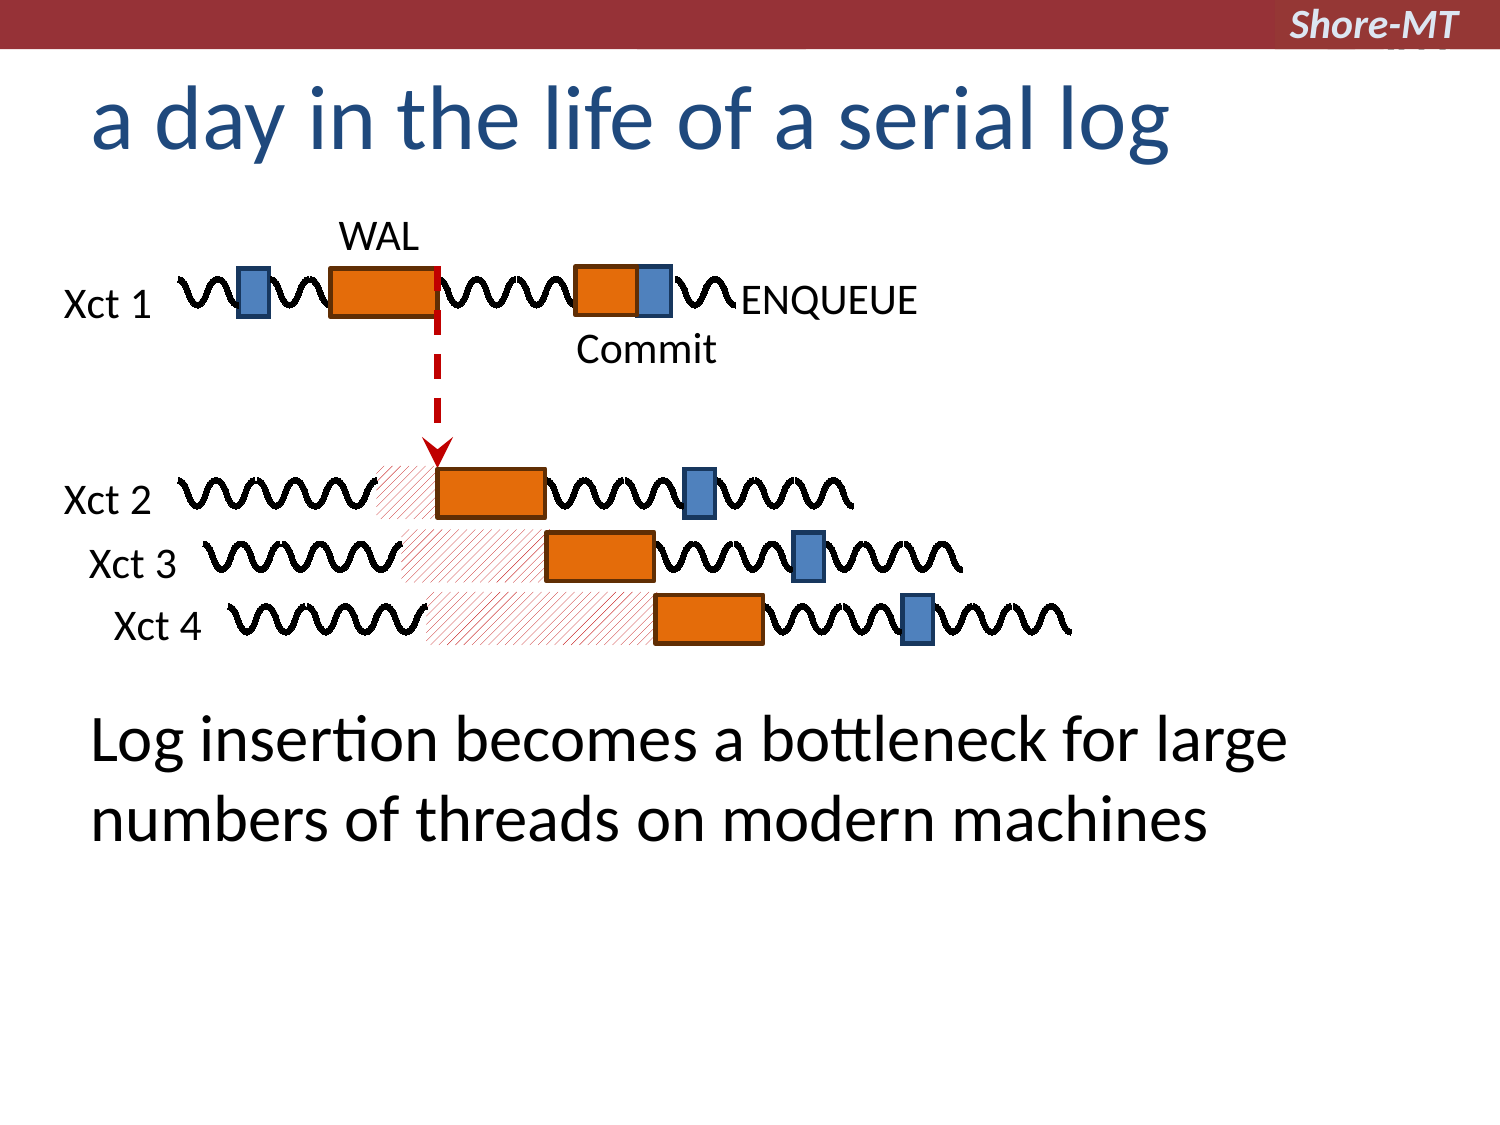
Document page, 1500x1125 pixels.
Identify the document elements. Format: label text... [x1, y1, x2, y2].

text_box [642, 493, 656, 510]
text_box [177, 465, 439, 520]
text_box [841, 494, 854, 510]
text_box [625, 477, 638, 495]
text_box [556, 276, 569, 294]
text_box [503, 276, 516, 294]
text_box [535, 291, 549, 309]
text_box [177, 276, 191, 294]
text_box [563, 292, 575, 308]
text_box [637, 266, 671, 317]
text_box [723, 493, 735, 509]
text_box [734, 494, 747, 510]
text_box [592, 494, 603, 509]
text_box [543, 276, 556, 294]
text_box [723, 293, 736, 309]
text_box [113, 591, 1072, 651]
text_box [780, 477, 794, 495]
text_box [603, 494, 616, 510]
text_box [288, 293, 302, 309]
text_box [456, 292, 470, 309]
text_box [575, 266, 637, 315]
text_box [484, 292, 496, 308]
text_box [218, 276, 232, 294]
text_box [833, 477, 847, 495]
text_box [571, 477, 584, 495]
text_box [525, 293, 536, 308]
text_box Xct 2 [63, 471, 153, 524]
title a day in the life of a serial log [74, 44, 1426, 176]
text_box [754, 477, 768, 495]
text_box [495, 292, 509, 309]
text_box [584, 477, 598, 495]
text_box [813, 493, 826, 510]
text_box [802, 494, 813, 509]
text_box Commit [576, 319, 718, 372]
text_box [716, 477, 729, 495]
text_box [773, 494, 786, 510]
text_box [632, 494, 644, 509]
text_box [762, 494, 773, 509]
text_box Xct 1 [63, 274, 153, 328]
text_box [553, 494, 564, 509]
text_box [464, 276, 477, 294]
text_box [795, 477, 808, 495]
text_box [715, 276, 729, 294]
text_box [309, 276, 323, 294]
text_box [663, 477, 677, 495]
text_box [671, 494, 684, 510]
text_box [441, 277, 452, 294]
text_box [820, 477, 833, 495]
text_box [650, 477, 663, 495]
list Log insertion becomes a bottleneck for large numbers of threads on modern machines [74, 687, 1426, 1006]
text_box [741, 477, 754, 495]
text_box [442, 468, 546, 518]
text_box [277, 292, 289, 308]
text_box [683, 293, 694, 308]
text_box [517, 276, 531, 294]
text_box [477, 276, 490, 294]
text_box [196, 292, 210, 309]
text_box [701, 276, 715, 294]
text_box [546, 477, 559, 495]
text_box [270, 276, 283, 294]
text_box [88, 529, 963, 588]
text_box [330, 268, 434, 317]
text_box [693, 293, 707, 309]
text_box [238, 268, 269, 317]
text_box ENQUEUE [740, 270, 919, 324]
text_box [185, 292, 197, 308]
text_box [684, 468, 716, 518]
text_box [317, 291, 330, 308]
text_box [204, 276, 218, 294]
text_box WAL [338, 206, 420, 260]
text_box [446, 293, 457, 308]
text_box [296, 276, 310, 294]
text_box [564, 493, 577, 510]
text_box [225, 293, 239, 309]
text_box [675, 276, 689, 294]
text_box [610, 477, 624, 495]
